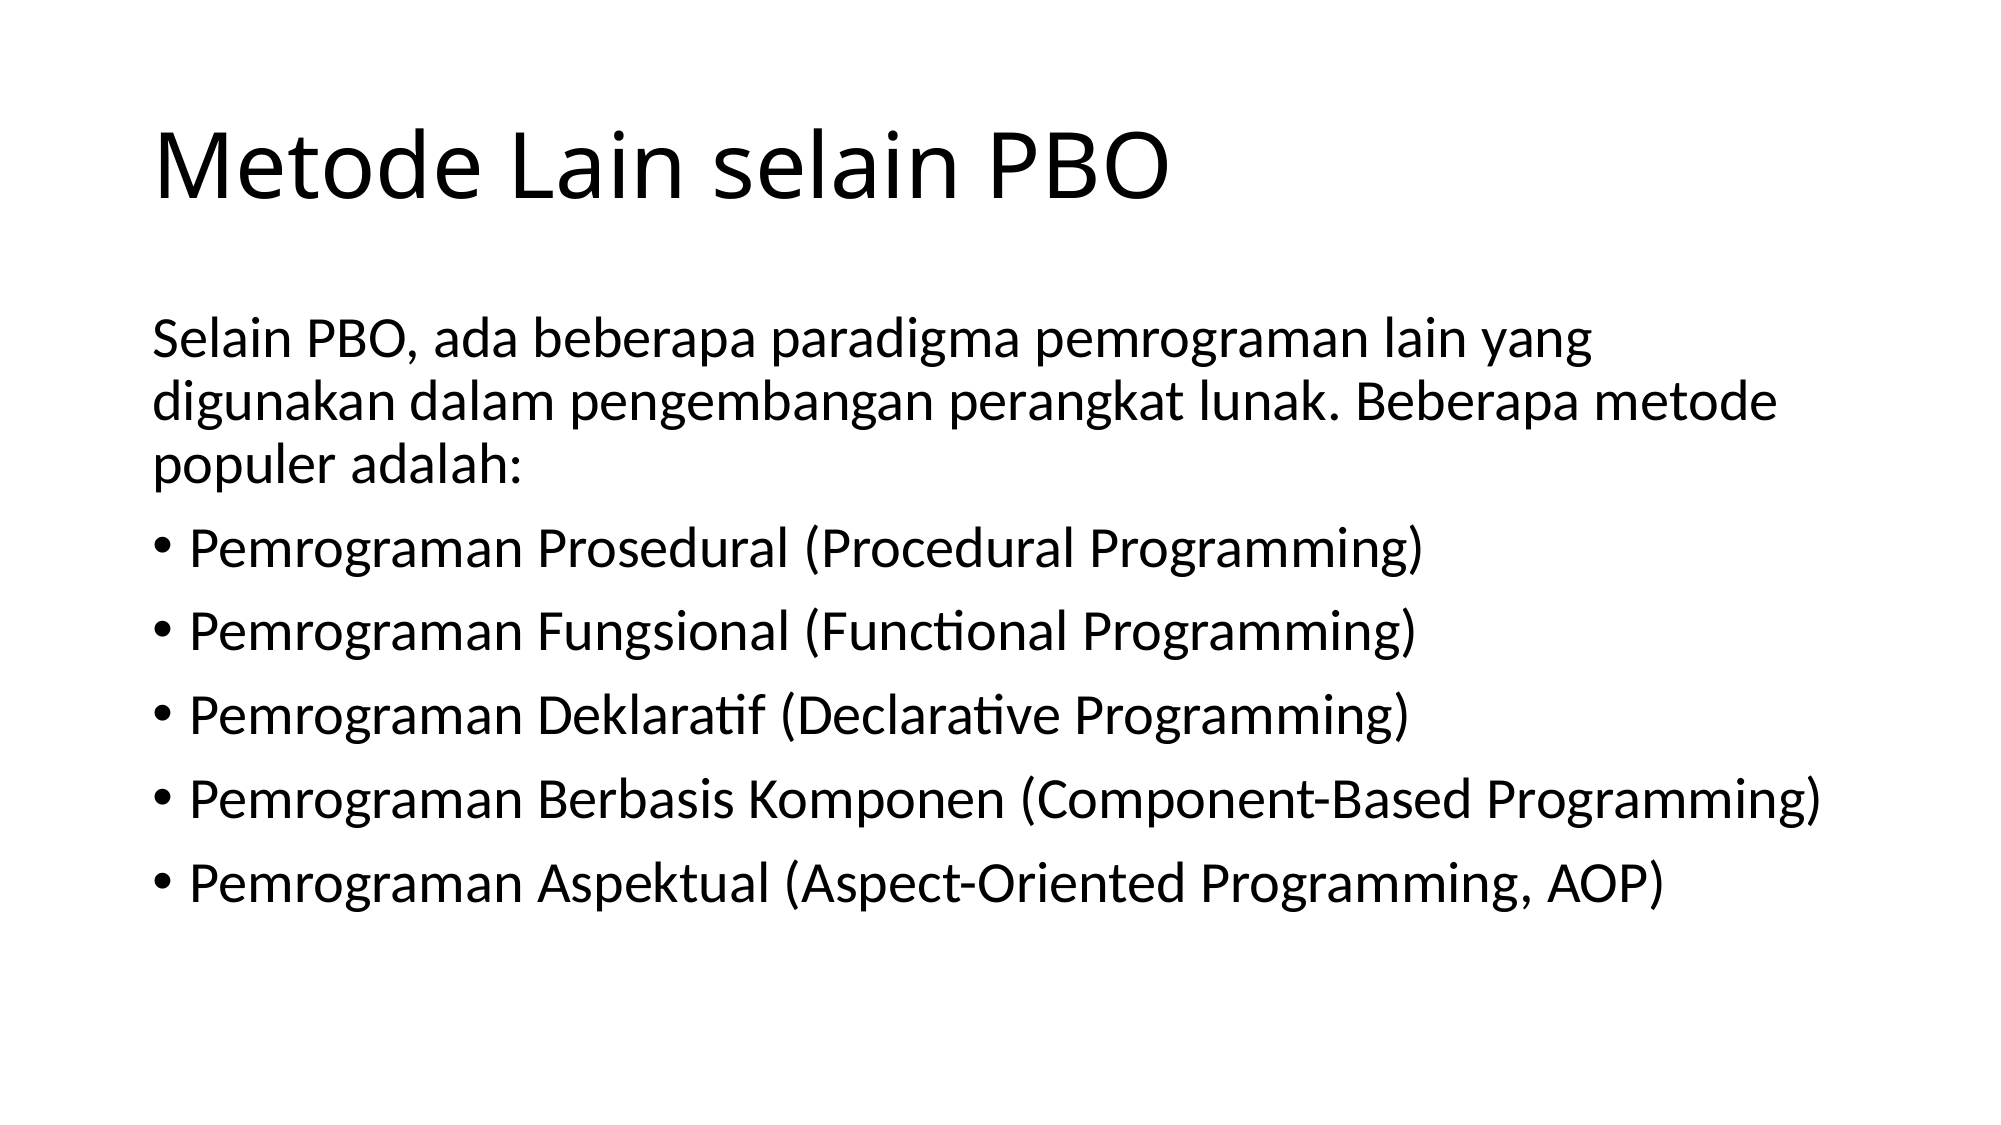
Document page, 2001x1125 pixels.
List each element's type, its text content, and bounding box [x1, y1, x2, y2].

title Metode Lain selain PBO [137, 59, 1863, 278]
list Selain PBO, ada beberapa paradigma pemrograman lain yang digunakan dalam pengembangan perangkat lunak. Beberapa metode populer adalah: Pemrograman Prosedural (Procedural Programming) Pemrograman Fungsional (Functional Programming) Pemrograman Deklaratif (Declarative Programming) Pemrograman Berbasis Komponen (Component-Based Programming) Pemrograman Aspektual (Aspect-Oriented Programming, AOP) [137, 299, 1863, 1014]
